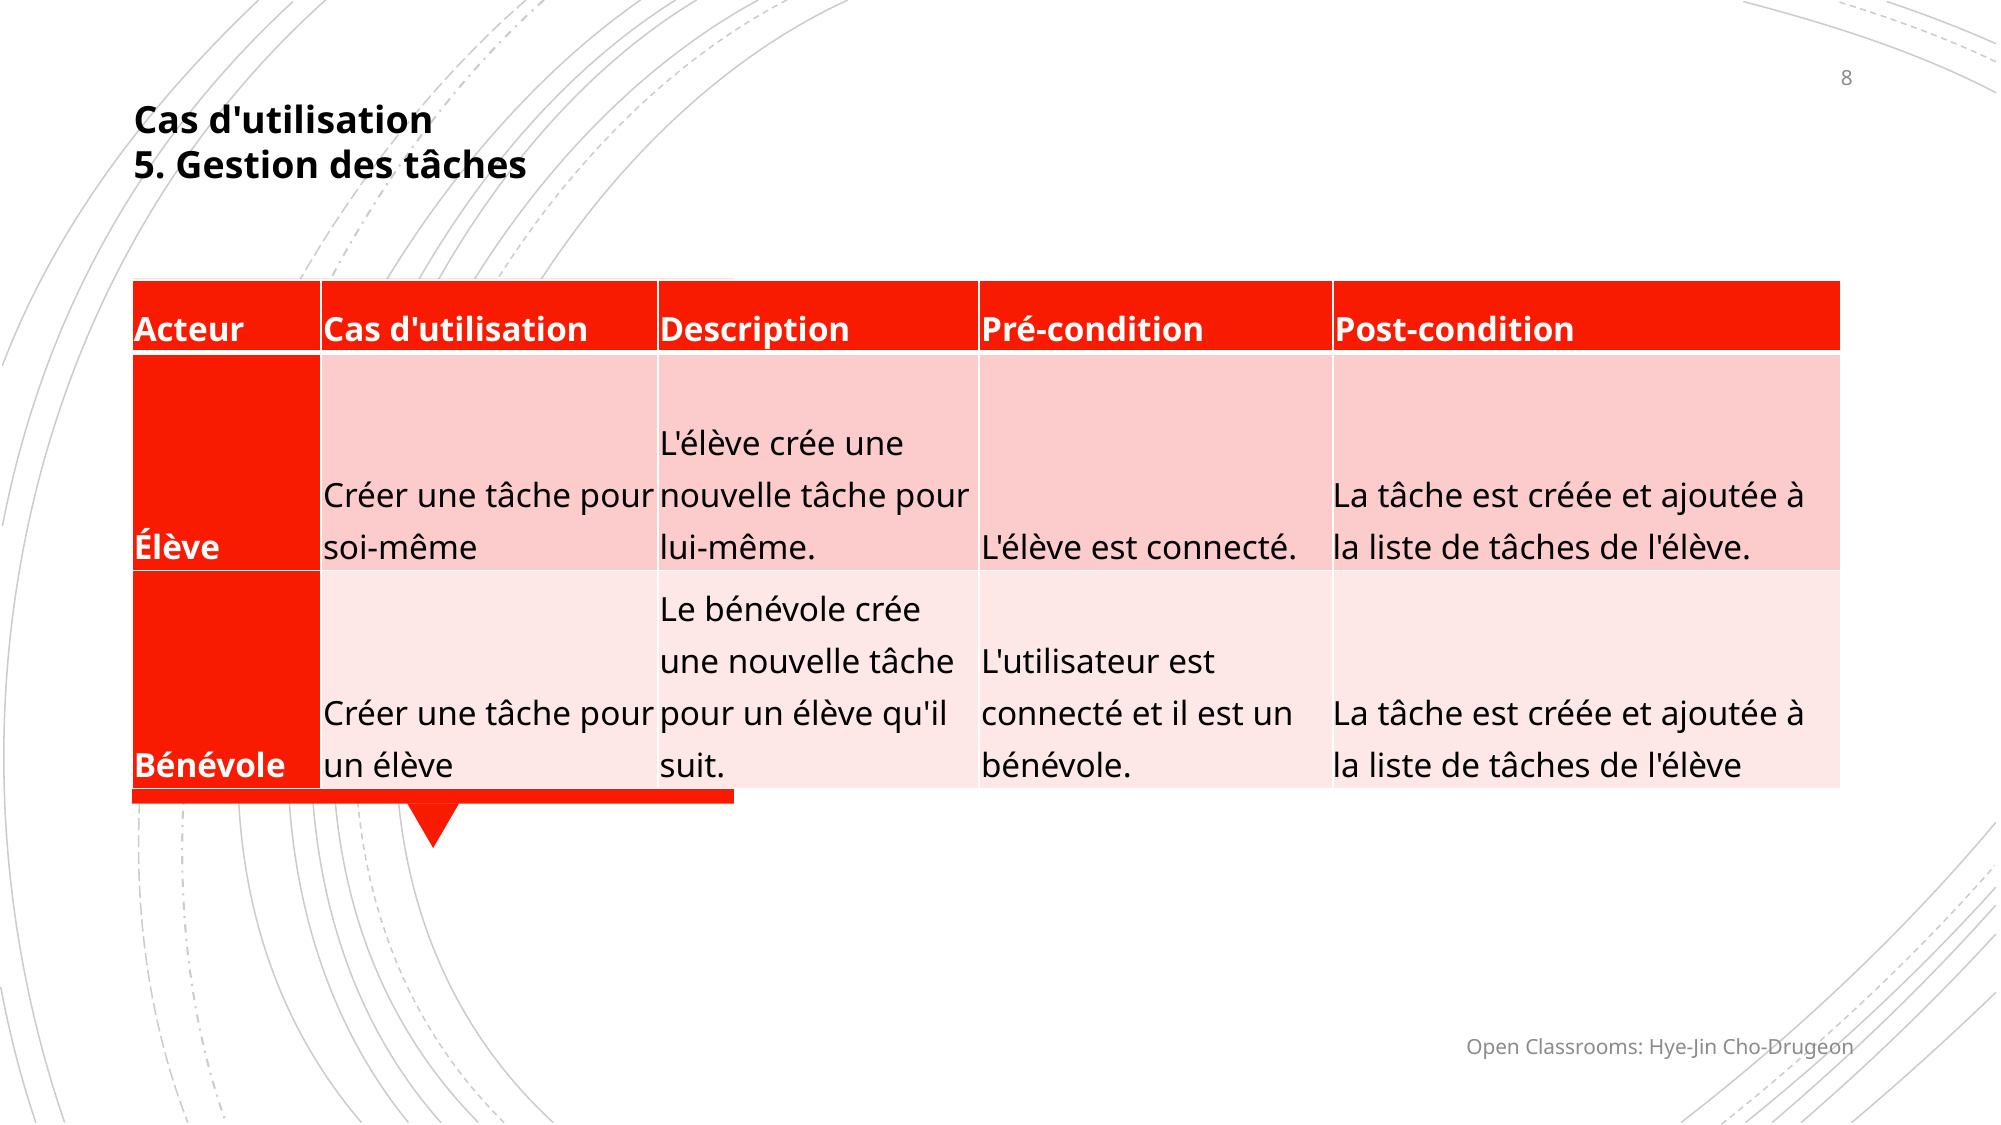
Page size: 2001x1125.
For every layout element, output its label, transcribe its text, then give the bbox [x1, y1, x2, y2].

table_cell L'élève est connecté. [980, 355, 1332, 570]
table_header Pré-condition [980, 281, 1332, 350]
table_cell Bénévole [133, 571, 320, 788]
table_header Cas d'utilisation [322, 281, 657, 350]
text_box Cas d'utilisation 5. Gestion des tâches [118, 88, 1120, 194]
table_cell L'utilisateur est connecté et il est un bénévole. [980, 571, 1332, 788]
table_cell Élève [133, 355, 320, 570]
slide_number 7 [1717, 52, 1868, 105]
table_header Description [659, 281, 978, 350]
table_cell Créer une tâche pour un élève [322, 571, 657, 788]
table_cell Le bénévole crée une nouvelle tâche pour un élève qu'il suit. [659, 571, 978, 788]
table_cell Créer une tâche pour soi-même [322, 355, 657, 570]
table_cell L'élève crée une nouvelle tâche pour lui-même. [659, 355, 978, 570]
table_header Acteur [133, 281, 320, 350]
table_cell La tâche est créée et ajoutée à la liste de tâches de l'élève. [1334, 355, 1840, 570]
table_cell La tâche est créée et ajoutée à la liste de tâches de l'élève [1334, 571, 1840, 788]
table_header Post-condition [1334, 281, 1840, 350]
footer Open Classrooms: Hye-Jin Cho-Drugeon [131, 1021, 1869, 1074]
